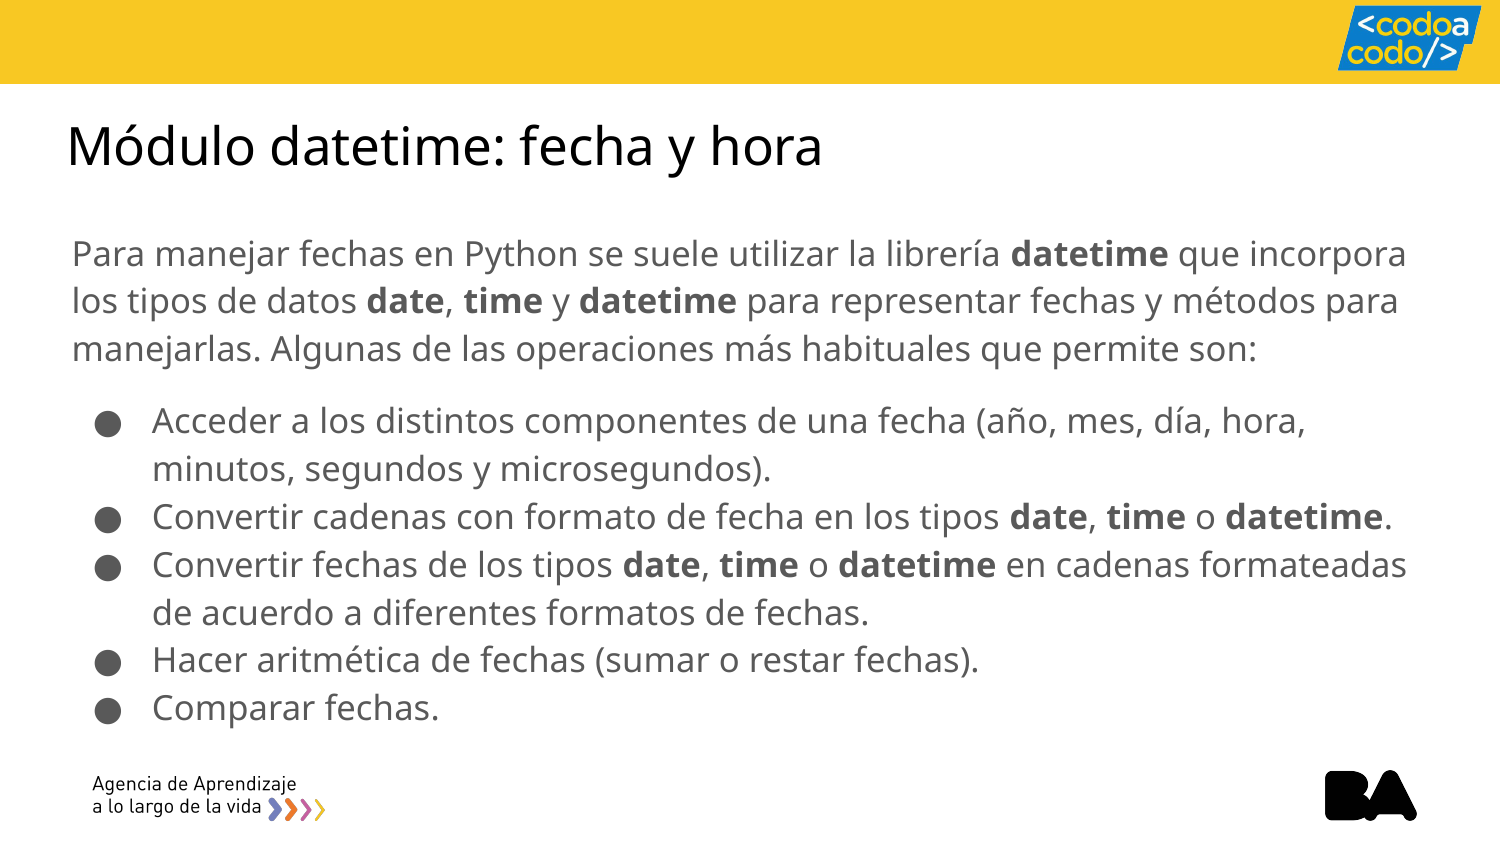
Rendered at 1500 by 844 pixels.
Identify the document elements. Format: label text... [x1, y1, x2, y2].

picture [70, 756, 344, 835]
picture [1325, 770, 1417, 821]
title Módulo datetime: fecha y hora [51, 98, 1446, 192]
picture [1337, 5, 1482, 71]
text_box Para manejar fechas en Python se suele utilizar la librería datetime que incorpora los tipos de datos date, time y datetime para representar fechas y métodos para manejarlas. Algunas de las operaciones más habituales que permite son: Acceder a los distintos componentes de una fecha (año, mes, día, hora, minutos, segundos y microsegundos). Convertir cadenas con formato de fecha en los tipos date, time o datetime. Convertir fechas de los tipos date, time o datetime en cadenas formateadas de acuerdo a diferentes formatos de fechas. Hacer aritmética de fechas (sumar o restar fechas). Comparar fechas. [71, 210, 1430, 748]
